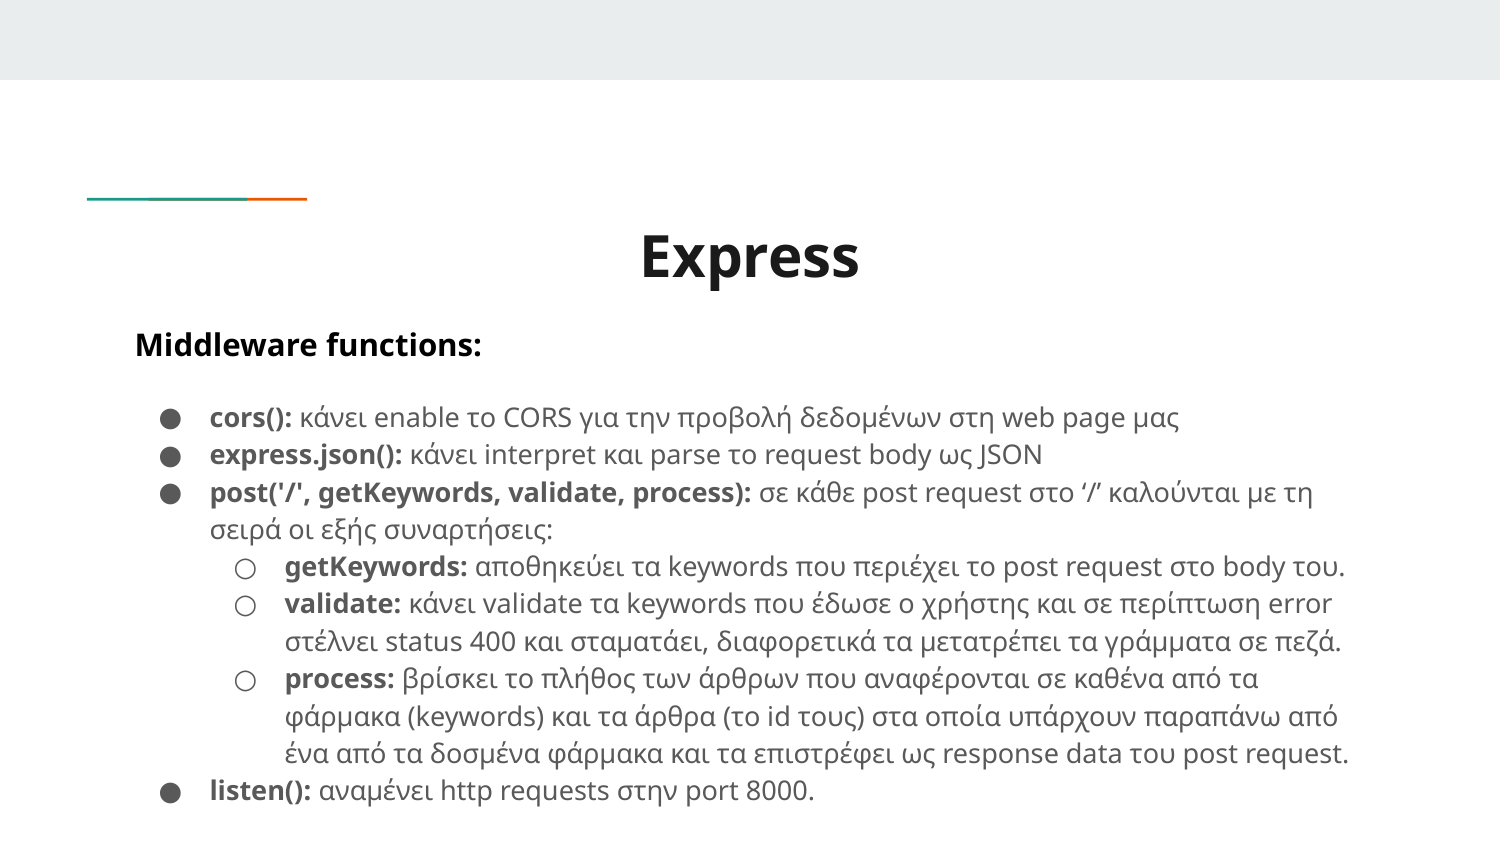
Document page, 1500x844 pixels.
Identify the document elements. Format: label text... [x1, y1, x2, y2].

list Middleware functions: cors(): κάνει enable το CORS για την προβολή δεδομένων στη web page μας express.json(): κάνει interpret και parse το request body ως JSON post('/', getKeywords, validate, process): σε κάθε post request στο ‘/’ καλούνται με τη σειρά οι εξής συναρτήσεις: getKeywords: αποθηκεύει τα keywords που περιέχει το post request στο body του. validate: κάνει validate τα keywords που έδωσε ο χρήστης και σε περίπτωση error στέλνει status 400 και σταματάει, διαφορετικά τα μετατρέπει τα γράμματα σε πεζά. process: βρίσκει το πλήθος των άρθρων που αναφέρονται σε καθένα από τα φάρμακα (keywords) και τα άρθρα (το id τους) στα οποία υπάρχουν παραπάνω από ένα από τα δοσμένα φάρμακα και τα επιστρέφει ως response data του post request. listen(): αναμένει http requests στην port 8000. [119, 304, 1381, 838]
title Express [119, 204, 1381, 293]
